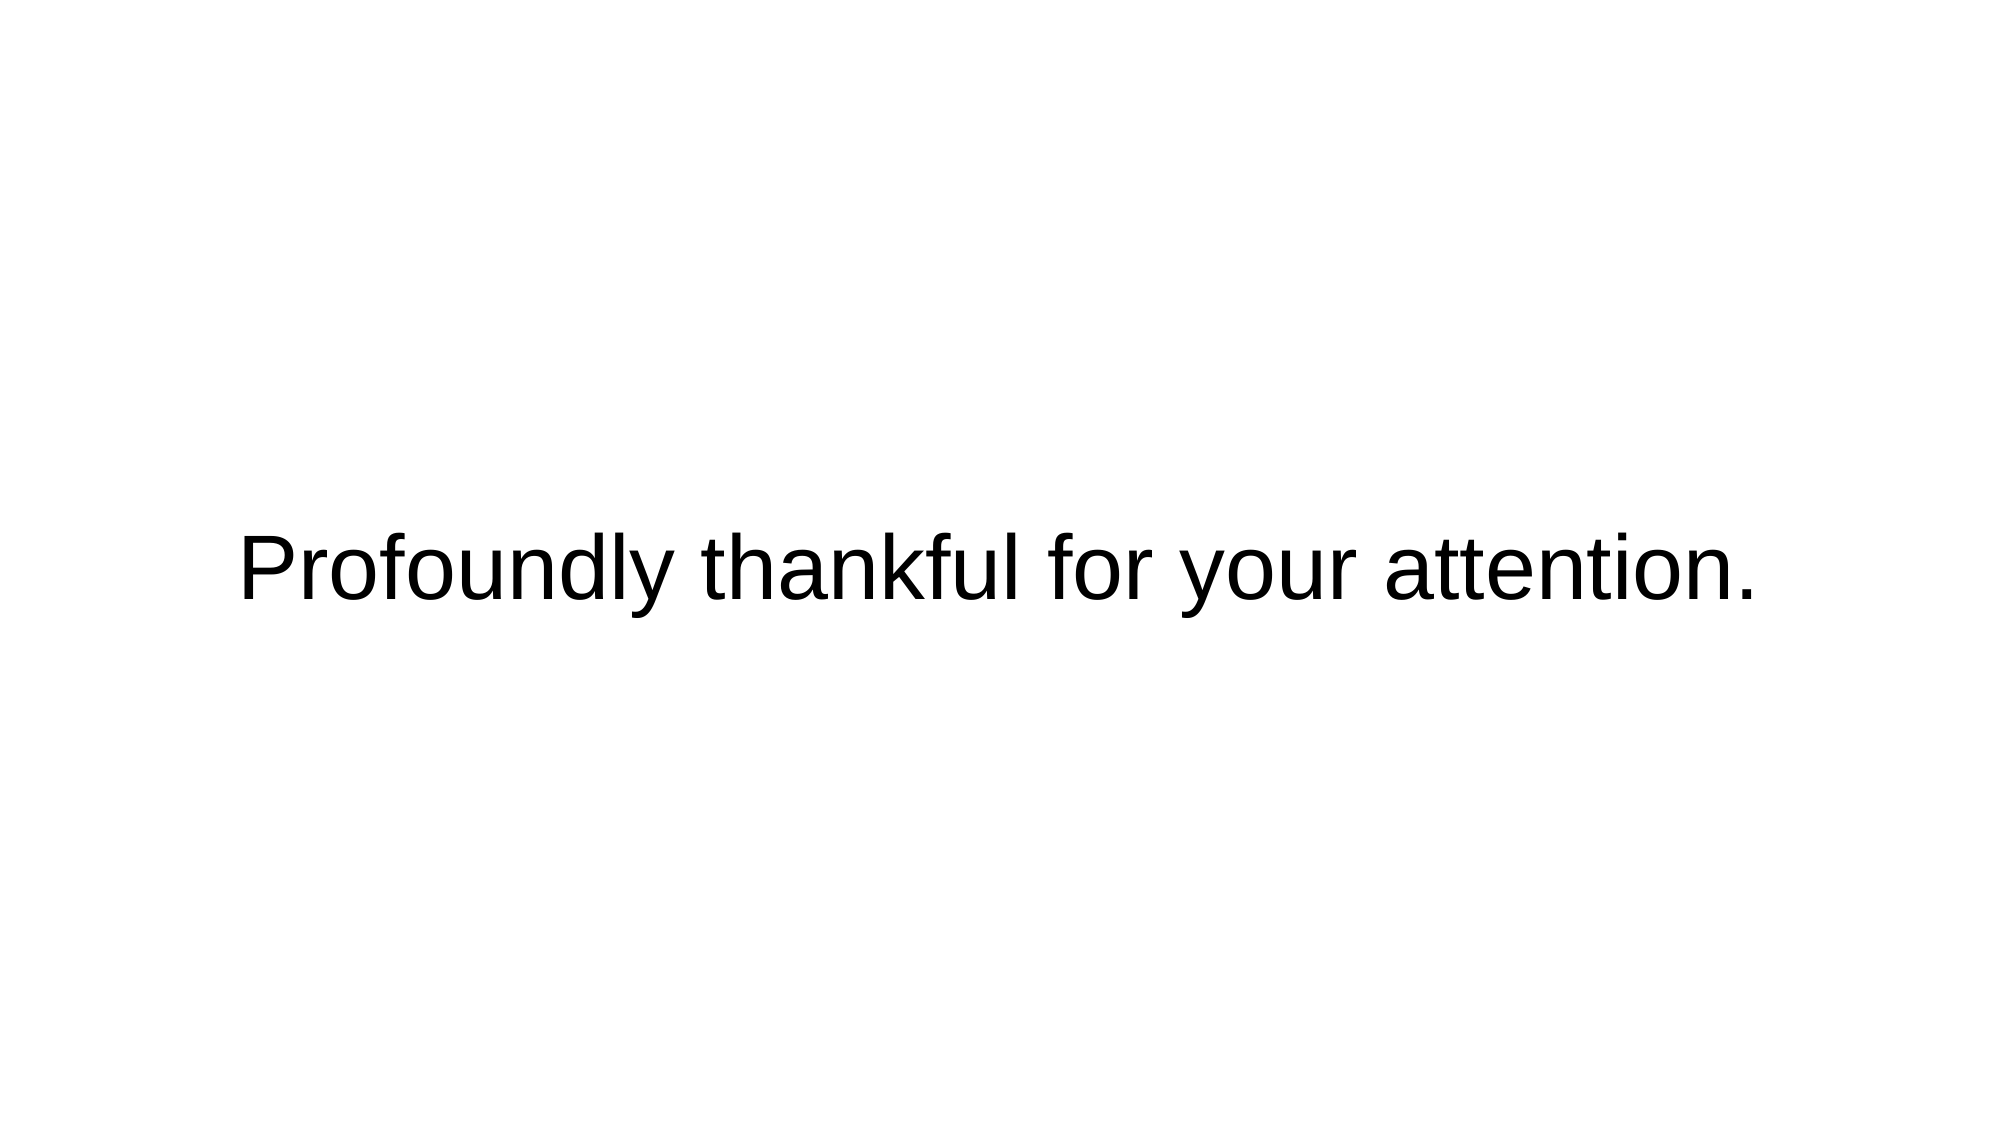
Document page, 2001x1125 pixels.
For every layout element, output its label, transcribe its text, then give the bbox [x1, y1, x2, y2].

title Profoundly thankful for your attention. [99, 468, 1901, 657]
